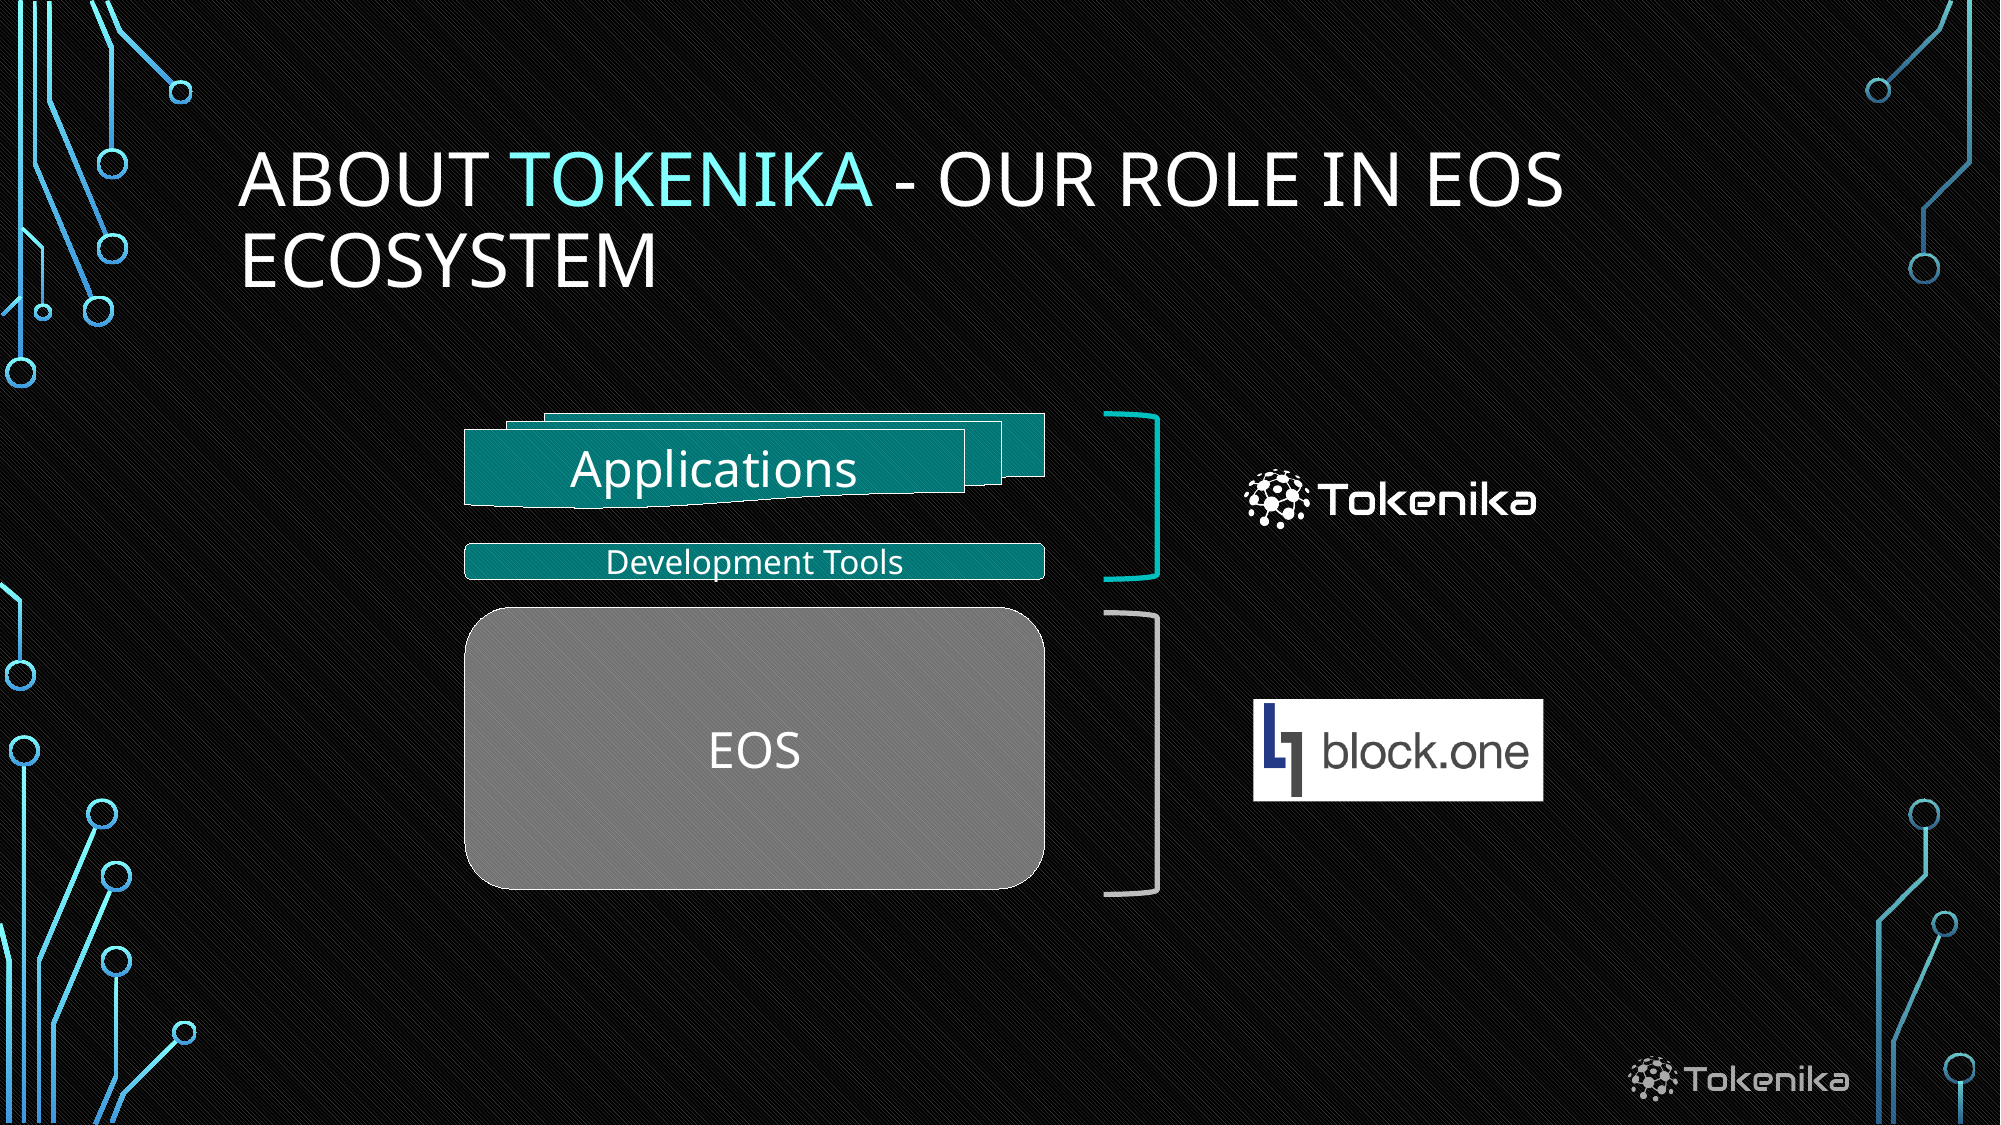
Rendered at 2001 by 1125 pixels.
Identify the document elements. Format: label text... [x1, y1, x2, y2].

picture [1628, 1056, 1849, 1103]
text_box Applications [464, 413, 1045, 509]
text_box [1252, 698, 1545, 803]
text_box EOS [464, 607, 1045, 890]
text_box [1103, 413, 1158, 580]
text_box Development Tools [464, 543, 1045, 580]
title About Tokenika - oUR ROLE IN EOS ECOSYSTEM [223, 101, 1849, 344]
text_box [1103, 611, 1158, 896]
picture [1263, 703, 1530, 799]
picture [1244, 468, 1536, 531]
